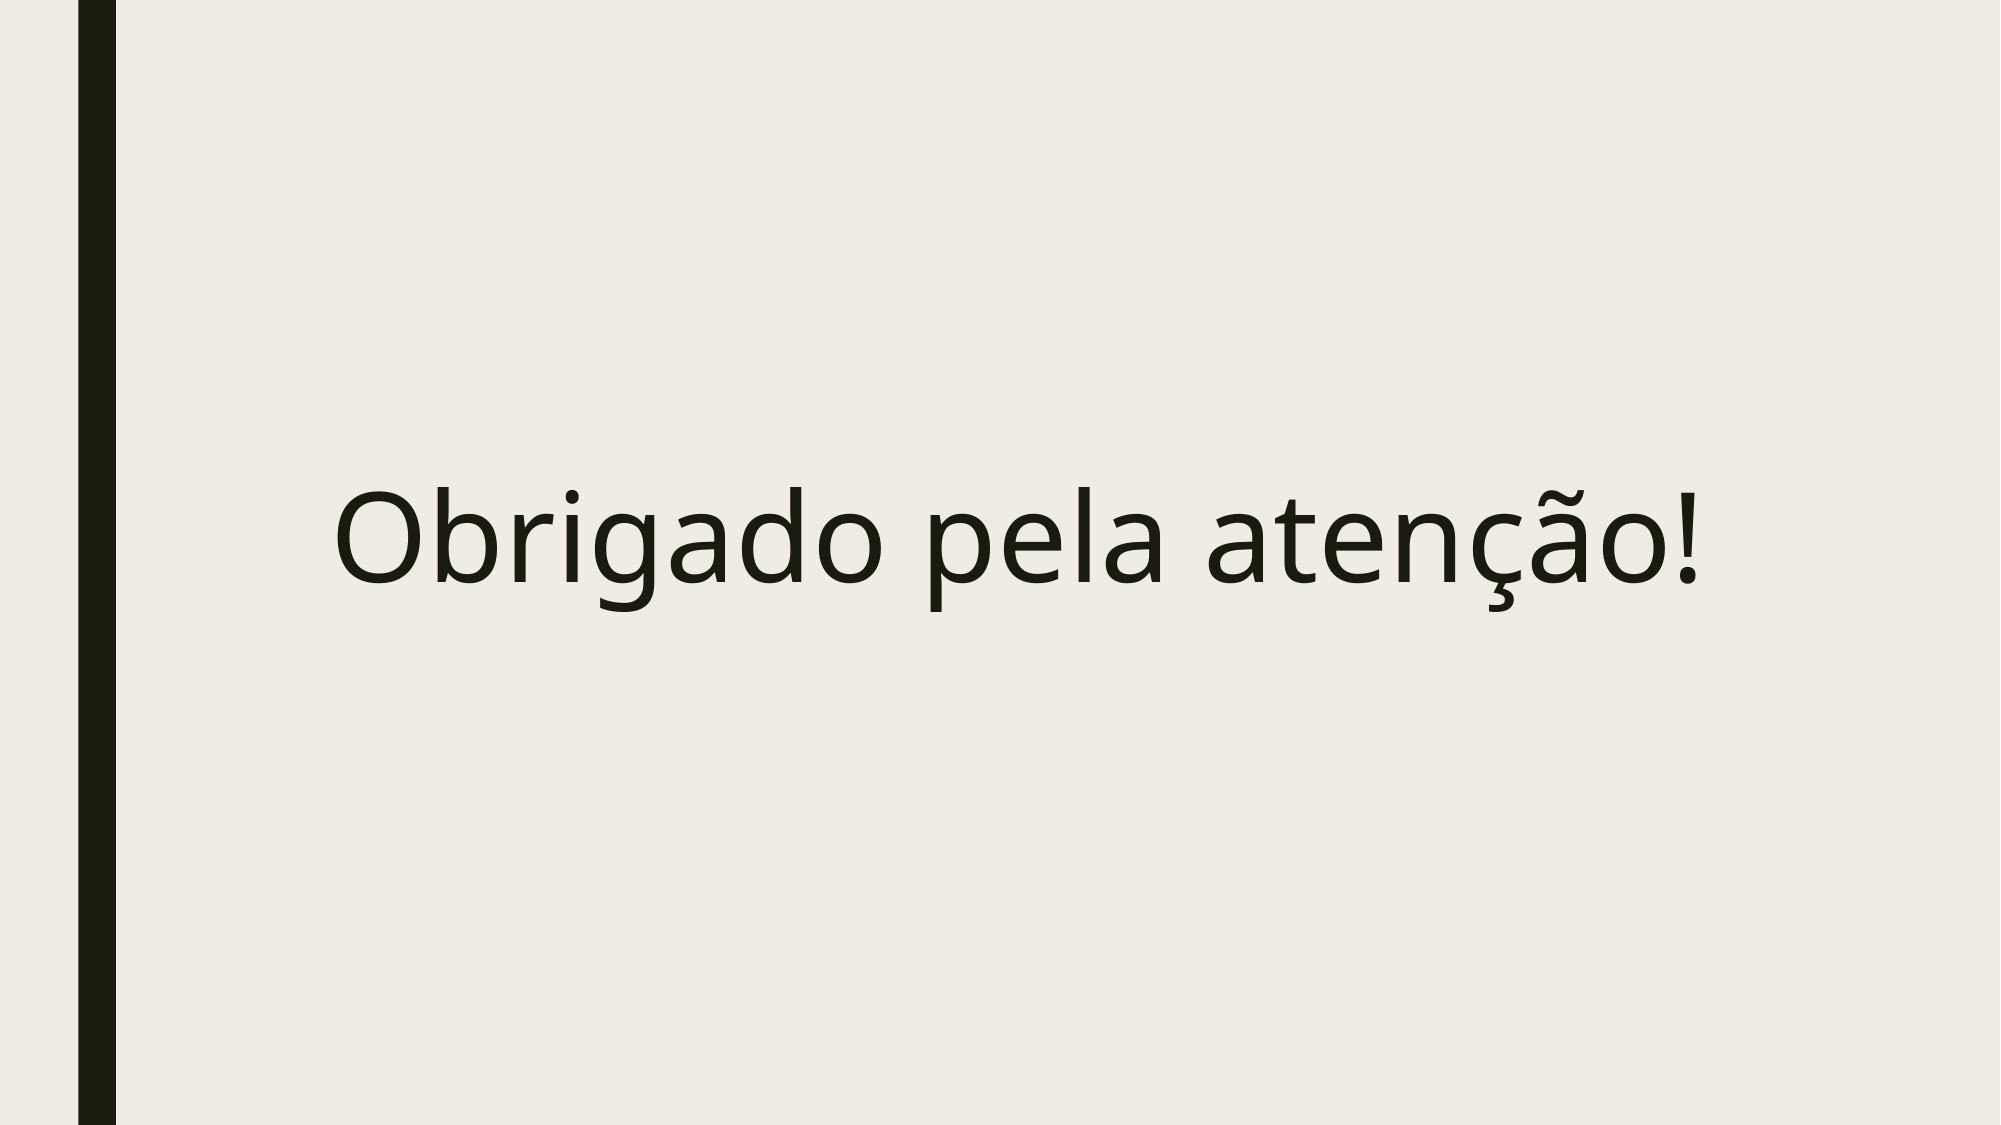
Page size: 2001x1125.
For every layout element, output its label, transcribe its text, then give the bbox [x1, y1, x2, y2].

title Obrigado pela atenção! [314, 468, 1886, 657]
